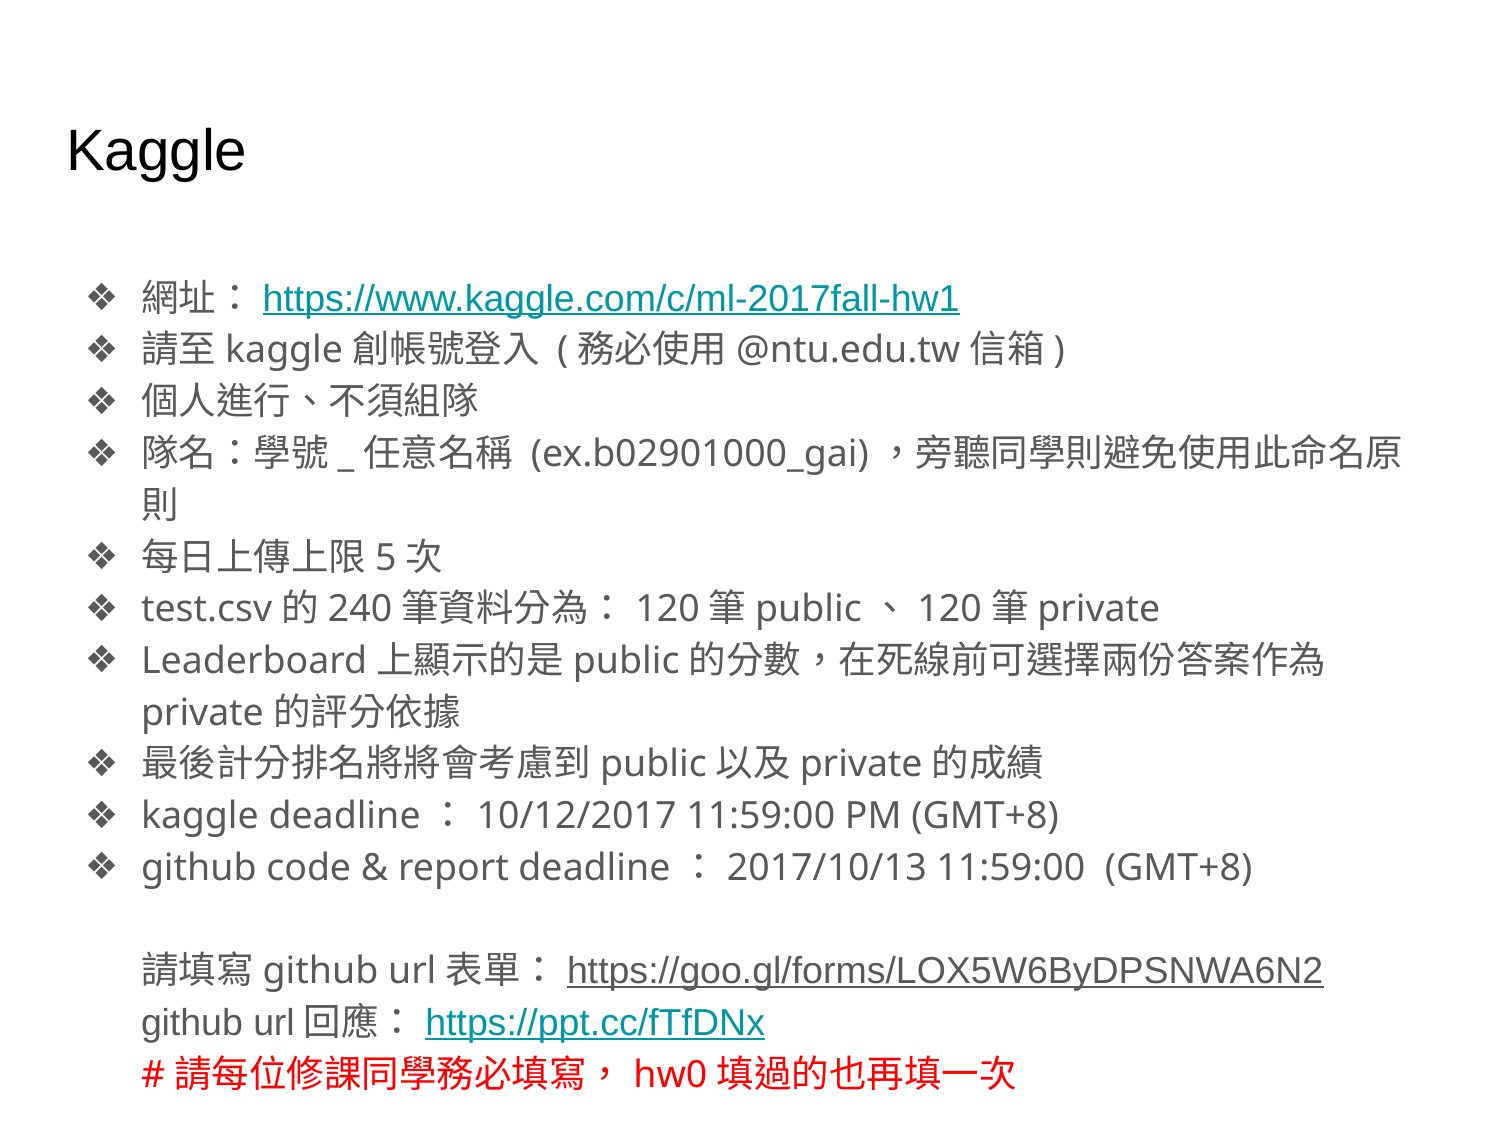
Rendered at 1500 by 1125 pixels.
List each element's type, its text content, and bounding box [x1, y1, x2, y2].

title Kaggle [51, 97, 1449, 223]
list 網址：https://www.kaggle.com/c/ml-2017fall-hw1 請至kaggle創帳號登入 (務必使用@ntu.edu.tw信箱) 個人進行、不須組隊 隊名：學號_任意名稱 (ex.b02901000_gai)，旁聽同學則避免使用此命名原則 每日上傳上限5次 test.csv的240筆資料分為：120筆public、120筆private Leaderboard上顯示的是public的分數，在死線前可選擇兩份答案作為private的評分依據 最後計分排名將將會考慮到public以及private的成績 kaggle deadline：10/12/2017 11:59:00 PM (GMT+8) github code & report deadline：2017/10/13 11:59:00 (GMT+8) 請填寫github url表單：https://goo.gl/forms/LOX5W6ByDPSNWA6N2 github url回應：https://ppt.cc/fTfDNx #請每位修課同學務必填寫，hw0填過的也再填一次 [51, 252, 1449, 1000]
